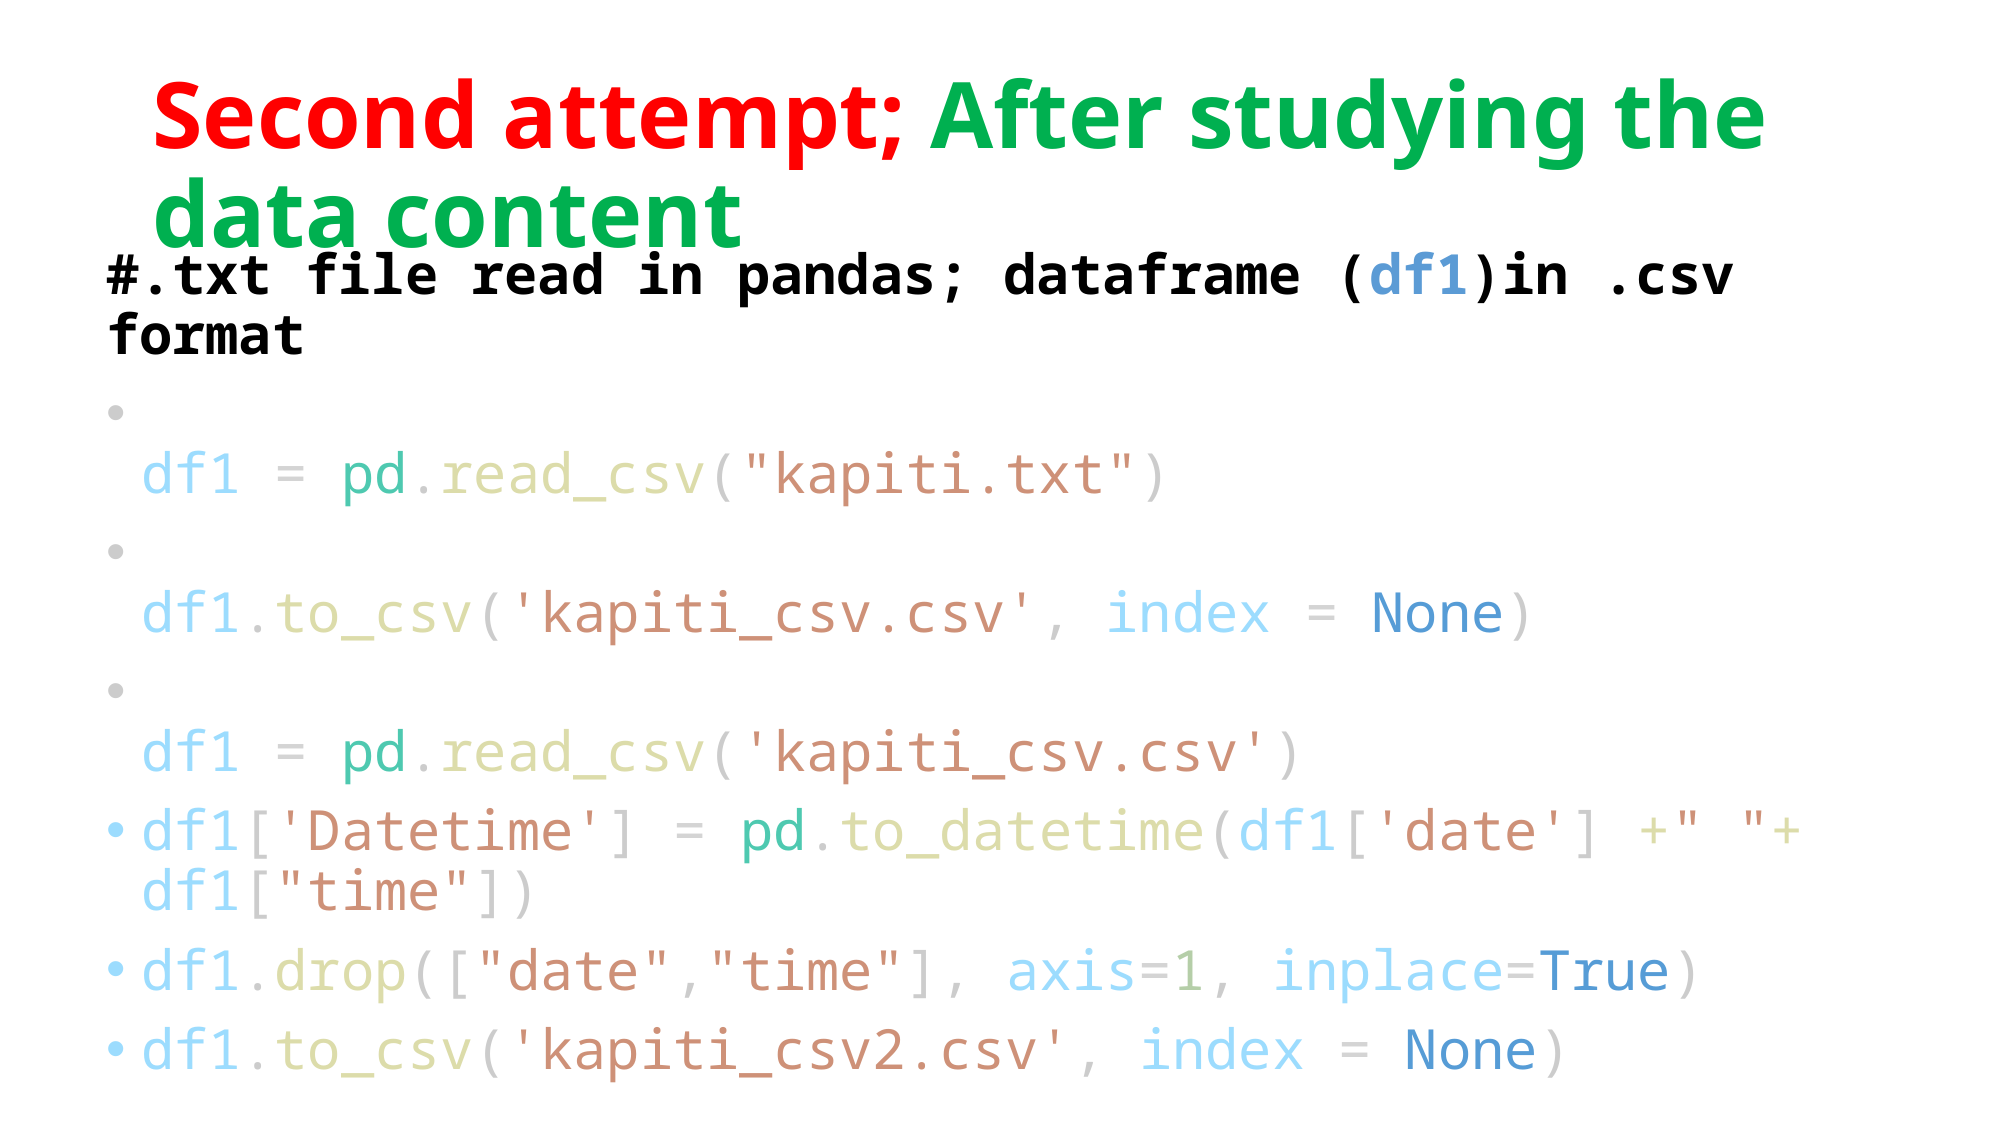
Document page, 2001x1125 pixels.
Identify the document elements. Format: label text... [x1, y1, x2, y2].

title Second attempt; After studying the data content [137, 59, 1929, 239]
list #.txt file read in pandas; dataframe (df1)in .csv format df1 = pd.read_csv("kapiti.txt") df1.to_csv('kapiti_csv.csv', index = None) df1 = pd.read_csv('kapiti_csv.csv') df1['Datetime'] = pd.to_datetime(df1['date'] +" "+ df1["time"]) df1.drop(["date","time"], axis=1, inplace=True) df1.to_csv('kapiti_csv2.csv', index = None) [91, 239, 1950, 1091]
